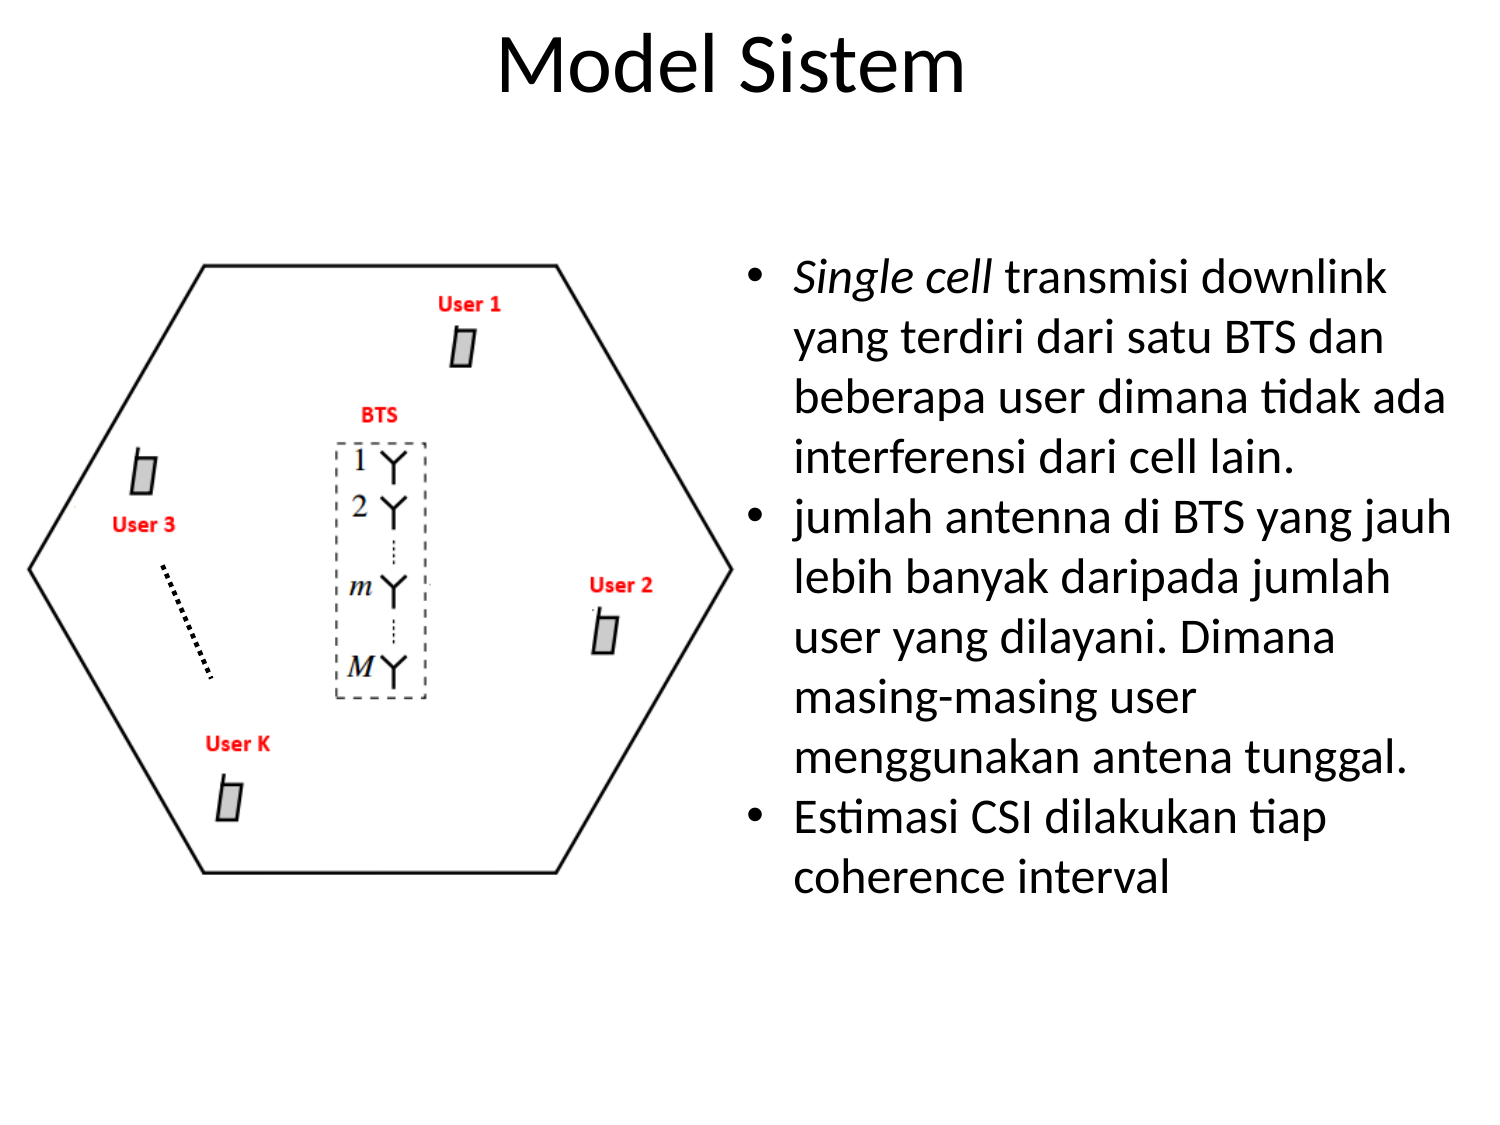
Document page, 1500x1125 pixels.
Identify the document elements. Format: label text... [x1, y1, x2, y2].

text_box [162, 565, 212, 679]
text_box Single cell transmisi downlink yang terdiri dari satu BTS dan beberapa user dimana tidak ada interferensi dari cell lain. jumlah antenna di BTS yang jauh lebih banyak daripada jumlah user yang dilayani. Dimana masing-masing user menggunakan antena tunggal. Estimasi CSI dilakukan tiap coherence interval [731, 236, 1475, 1092]
title Model Sistem [56, 0, 1407, 118]
picture [0, 226, 744, 889]
